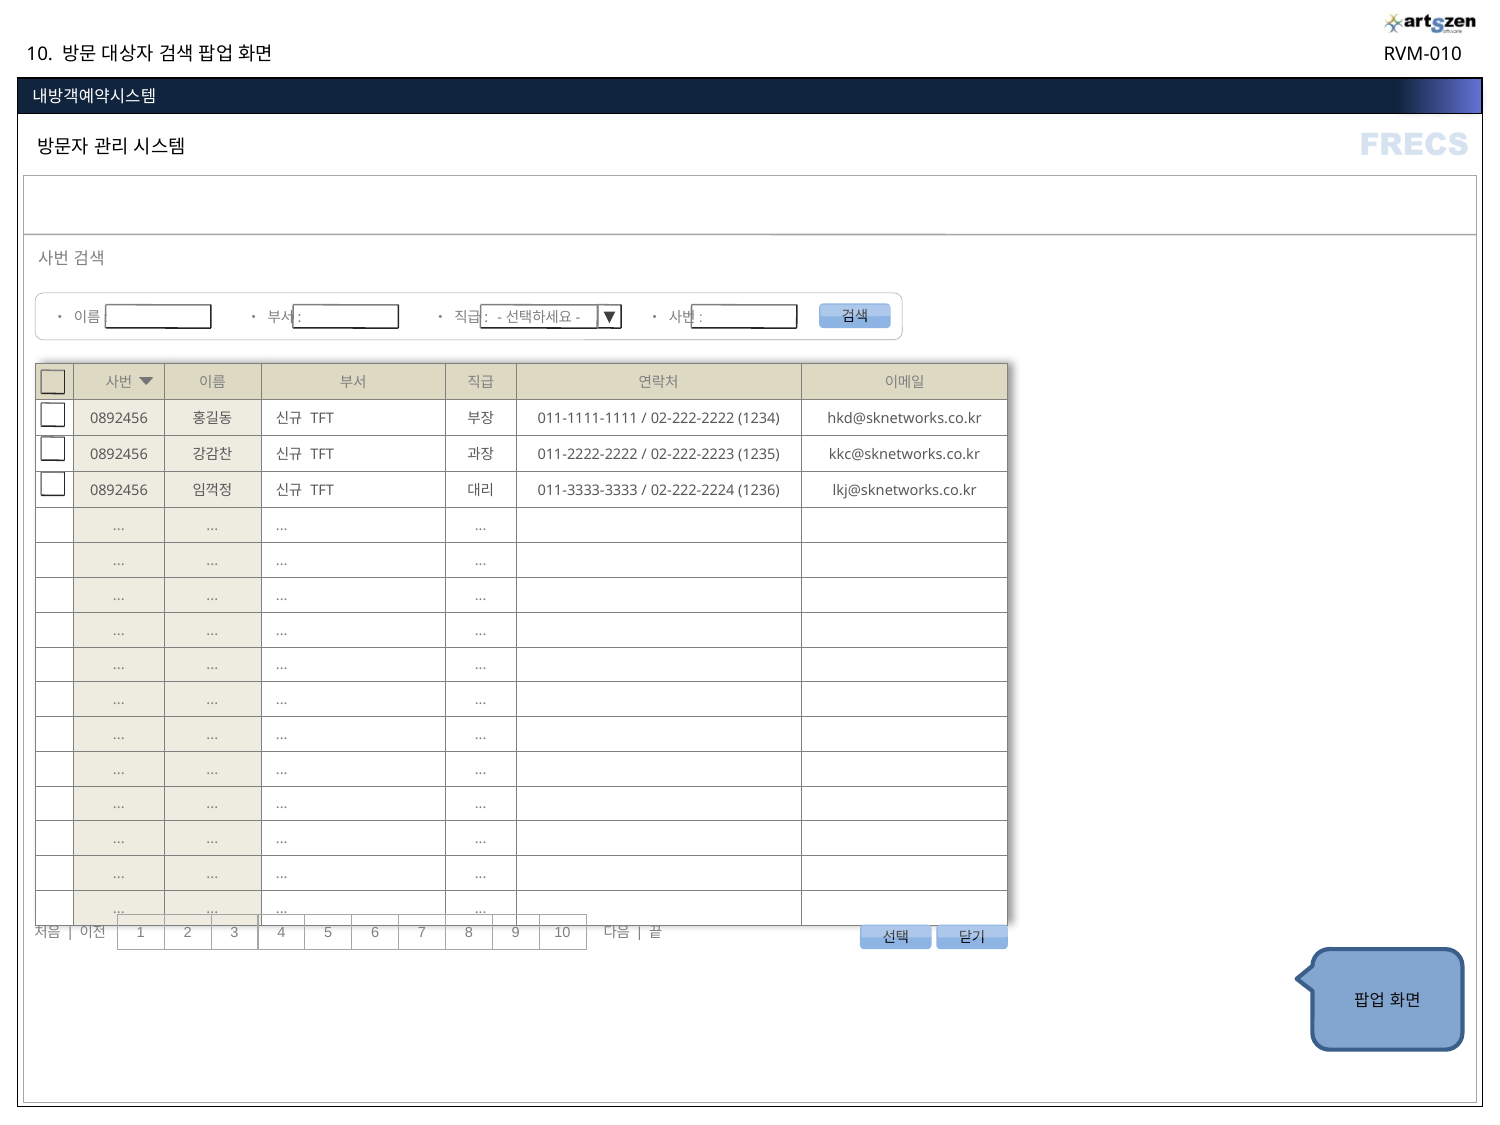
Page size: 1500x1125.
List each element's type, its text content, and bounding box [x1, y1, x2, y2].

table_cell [165, 752, 261, 786]
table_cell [517, 400, 801, 435]
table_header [262, 364, 445, 399]
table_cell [36, 543, 73, 577]
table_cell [74, 436, 164, 471]
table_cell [262, 821, 445, 855]
table_cell ... [1459, 79, 1463, 113]
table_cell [517, 891, 801, 925]
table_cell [446, 436, 516, 471]
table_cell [165, 821, 261, 855]
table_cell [517, 682, 801, 716]
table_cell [165, 472, 261, 507]
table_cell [446, 682, 516, 716]
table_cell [802, 752, 1007, 786]
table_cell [74, 682, 164, 716]
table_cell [517, 717, 801, 751]
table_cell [74, 752, 164, 786]
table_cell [446, 787, 516, 820]
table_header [165, 364, 261, 399]
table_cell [446, 578, 516, 612]
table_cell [262, 578, 445, 612]
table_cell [517, 648, 801, 681]
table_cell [802, 821, 1007, 855]
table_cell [802, 856, 1007, 890]
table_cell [802, 436, 1007, 471]
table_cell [262, 648, 445, 681]
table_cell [36, 436, 73, 471]
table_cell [517, 543, 801, 577]
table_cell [262, 472, 445, 507]
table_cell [74, 891, 164, 912]
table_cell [802, 648, 1007, 681]
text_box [10, 912, 693, 951]
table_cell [262, 752, 445, 786]
picture [138, 376, 154, 385]
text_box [32, 290, 905, 342]
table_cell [36, 891, 73, 912]
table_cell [802, 508, 1007, 542]
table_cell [517, 508, 801, 542]
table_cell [802, 717, 1007, 751]
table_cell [517, 821, 801, 855]
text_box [21, 244, 296, 273]
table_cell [36, 752, 73, 786]
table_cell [446, 472, 516, 507]
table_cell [446, 508, 516, 542]
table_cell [517, 752, 801, 786]
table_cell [446, 717, 516, 751]
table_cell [165, 787, 261, 820]
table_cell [802, 682, 1007, 716]
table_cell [446, 400, 516, 435]
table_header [446, 364, 516, 399]
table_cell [165, 682, 261, 716]
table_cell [165, 717, 261, 751]
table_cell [165, 508, 261, 542]
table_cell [262, 787, 445, 820]
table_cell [74, 472, 164, 507]
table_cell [36, 682, 73, 716]
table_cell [517, 613, 801, 647]
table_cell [262, 543, 445, 577]
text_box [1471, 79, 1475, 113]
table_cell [36, 787, 73, 820]
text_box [10, 33, 482, 72]
picture [1359, 128, 1469, 164]
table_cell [165, 648, 261, 681]
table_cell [802, 472, 1007, 507]
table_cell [802, 613, 1007, 647]
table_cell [802, 787, 1007, 820]
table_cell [262, 891, 445, 912]
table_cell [802, 578, 1007, 612]
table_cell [36, 717, 73, 751]
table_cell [802, 543, 1007, 577]
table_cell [36, 472, 73, 507]
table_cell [446, 648, 516, 681]
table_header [517, 364, 801, 399]
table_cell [74, 613, 164, 647]
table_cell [262, 717, 445, 751]
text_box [40, 436, 65, 461]
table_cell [446, 821, 516, 855]
picture [1382, 11, 1478, 33]
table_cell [74, 717, 164, 751]
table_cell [262, 613, 445, 647]
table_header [36, 364, 73, 399]
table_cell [262, 856, 445, 890]
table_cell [517, 856, 801, 890]
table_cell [74, 856, 164, 890]
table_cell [36, 613, 73, 647]
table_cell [165, 856, 261, 890]
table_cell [165, 891, 261, 912]
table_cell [446, 752, 516, 786]
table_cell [36, 821, 73, 855]
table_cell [517, 436, 801, 471]
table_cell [36, 508, 73, 542]
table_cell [36, 400, 73, 435]
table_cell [517, 578, 801, 612]
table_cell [165, 543, 261, 577]
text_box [857, 922, 1010, 952]
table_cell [446, 543, 516, 577]
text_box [1006, 33, 1479, 72]
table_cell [165, 578, 261, 612]
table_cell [74, 578, 164, 612]
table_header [74, 364, 164, 399]
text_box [1294, 946, 1465, 1052]
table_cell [36, 648, 73, 681]
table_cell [74, 543, 164, 577]
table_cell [446, 856, 516, 890]
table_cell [165, 436, 261, 471]
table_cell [74, 648, 164, 681]
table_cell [74, 821, 164, 855]
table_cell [517, 472, 801, 507]
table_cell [802, 400, 1007, 435]
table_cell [74, 400, 164, 435]
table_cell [165, 400, 261, 435]
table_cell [36, 578, 73, 612]
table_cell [517, 787, 801, 820]
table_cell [802, 891, 1007, 925]
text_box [40, 402, 65, 427]
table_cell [262, 682, 445, 716]
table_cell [165, 613, 261, 647]
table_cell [36, 856, 73, 890]
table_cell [262, 436, 445, 471]
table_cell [74, 787, 164, 820]
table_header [802, 364, 1007, 399]
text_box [40, 369, 65, 394]
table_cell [262, 508, 445, 542]
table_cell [262, 400, 445, 435]
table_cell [446, 891, 516, 912]
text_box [40, 471, 65, 496]
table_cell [446, 613, 516, 647]
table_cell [74, 508, 164, 542]
